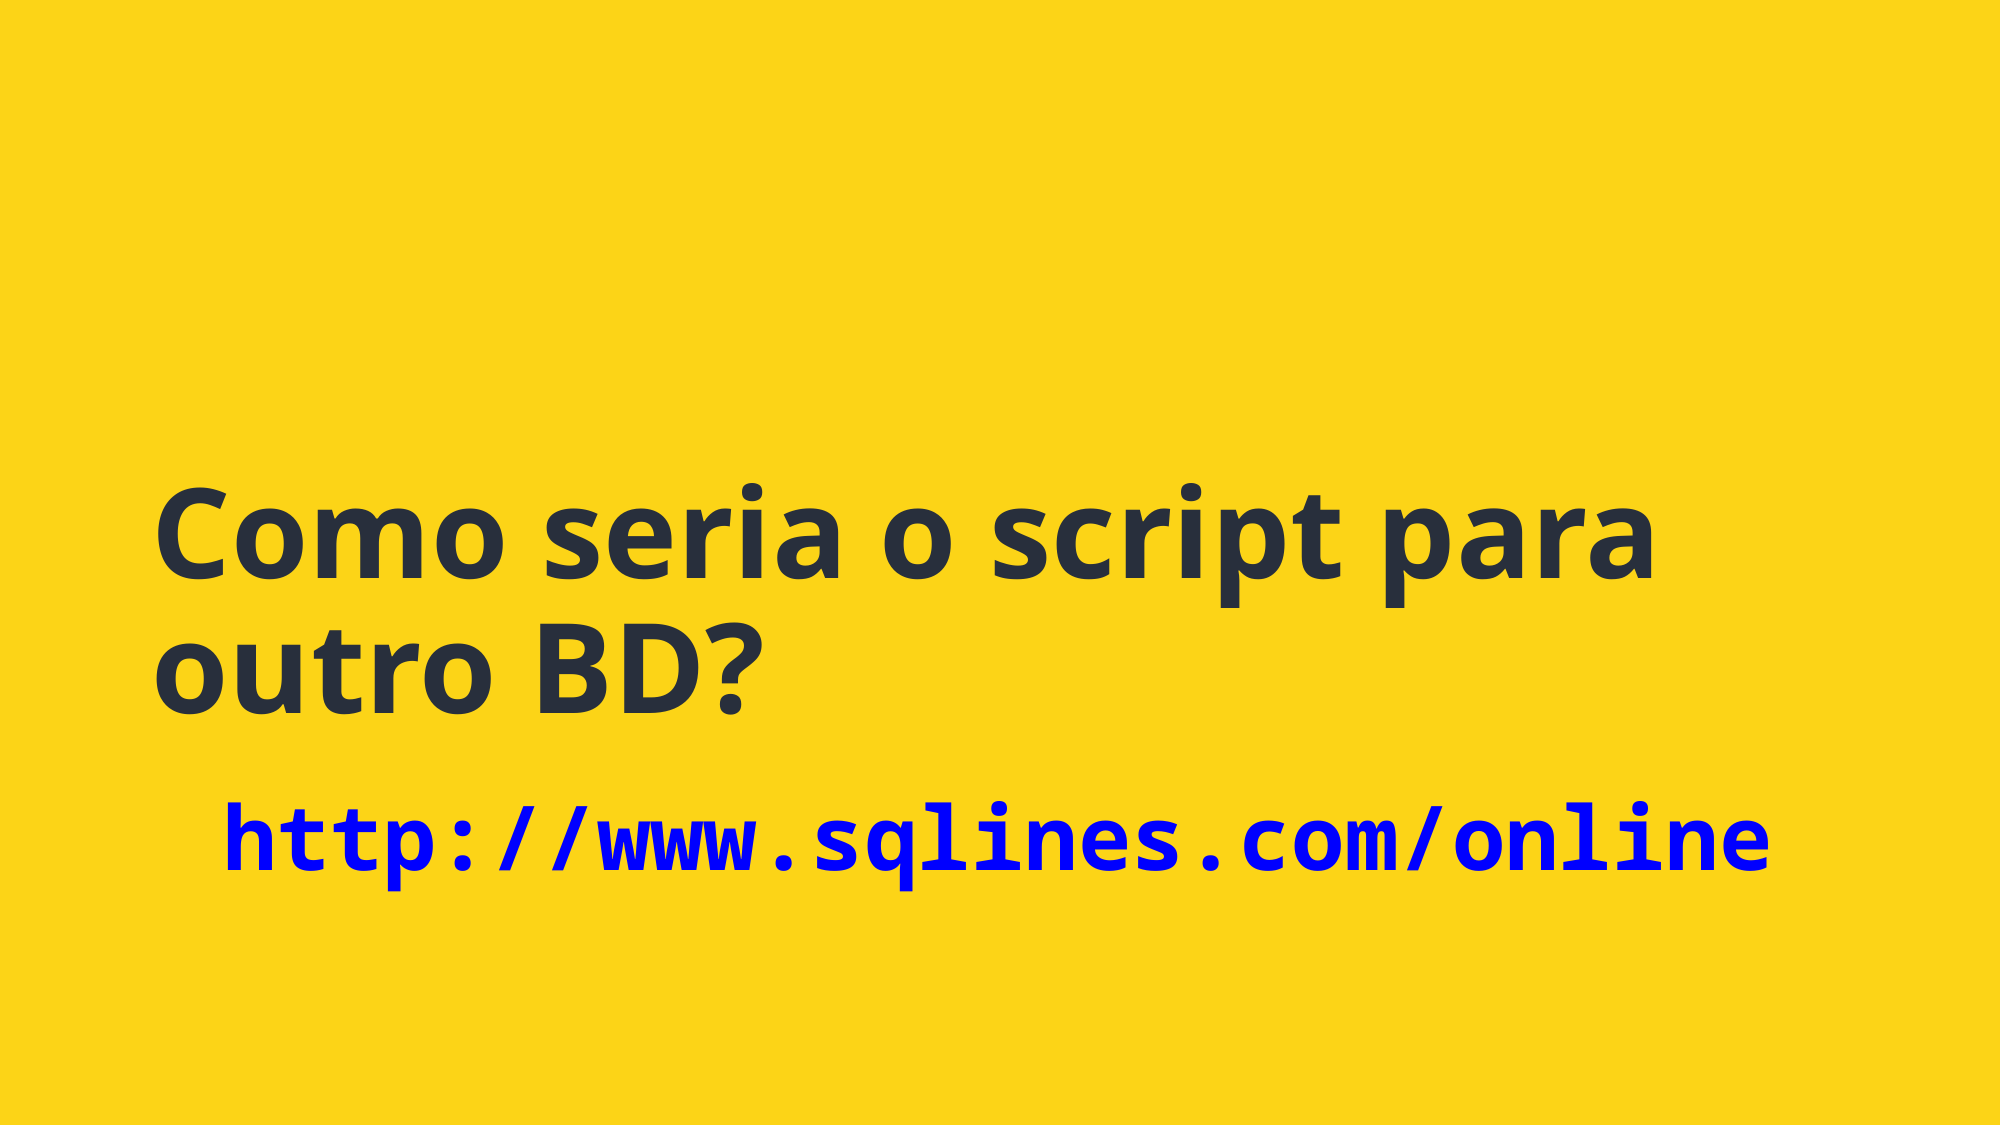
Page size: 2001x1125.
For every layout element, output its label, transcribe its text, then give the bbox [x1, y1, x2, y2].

title Como seria o script para outro BD? [136, 280, 1862, 749]
list http://www.sqlines.com/online [136, 752, 1862, 999]
